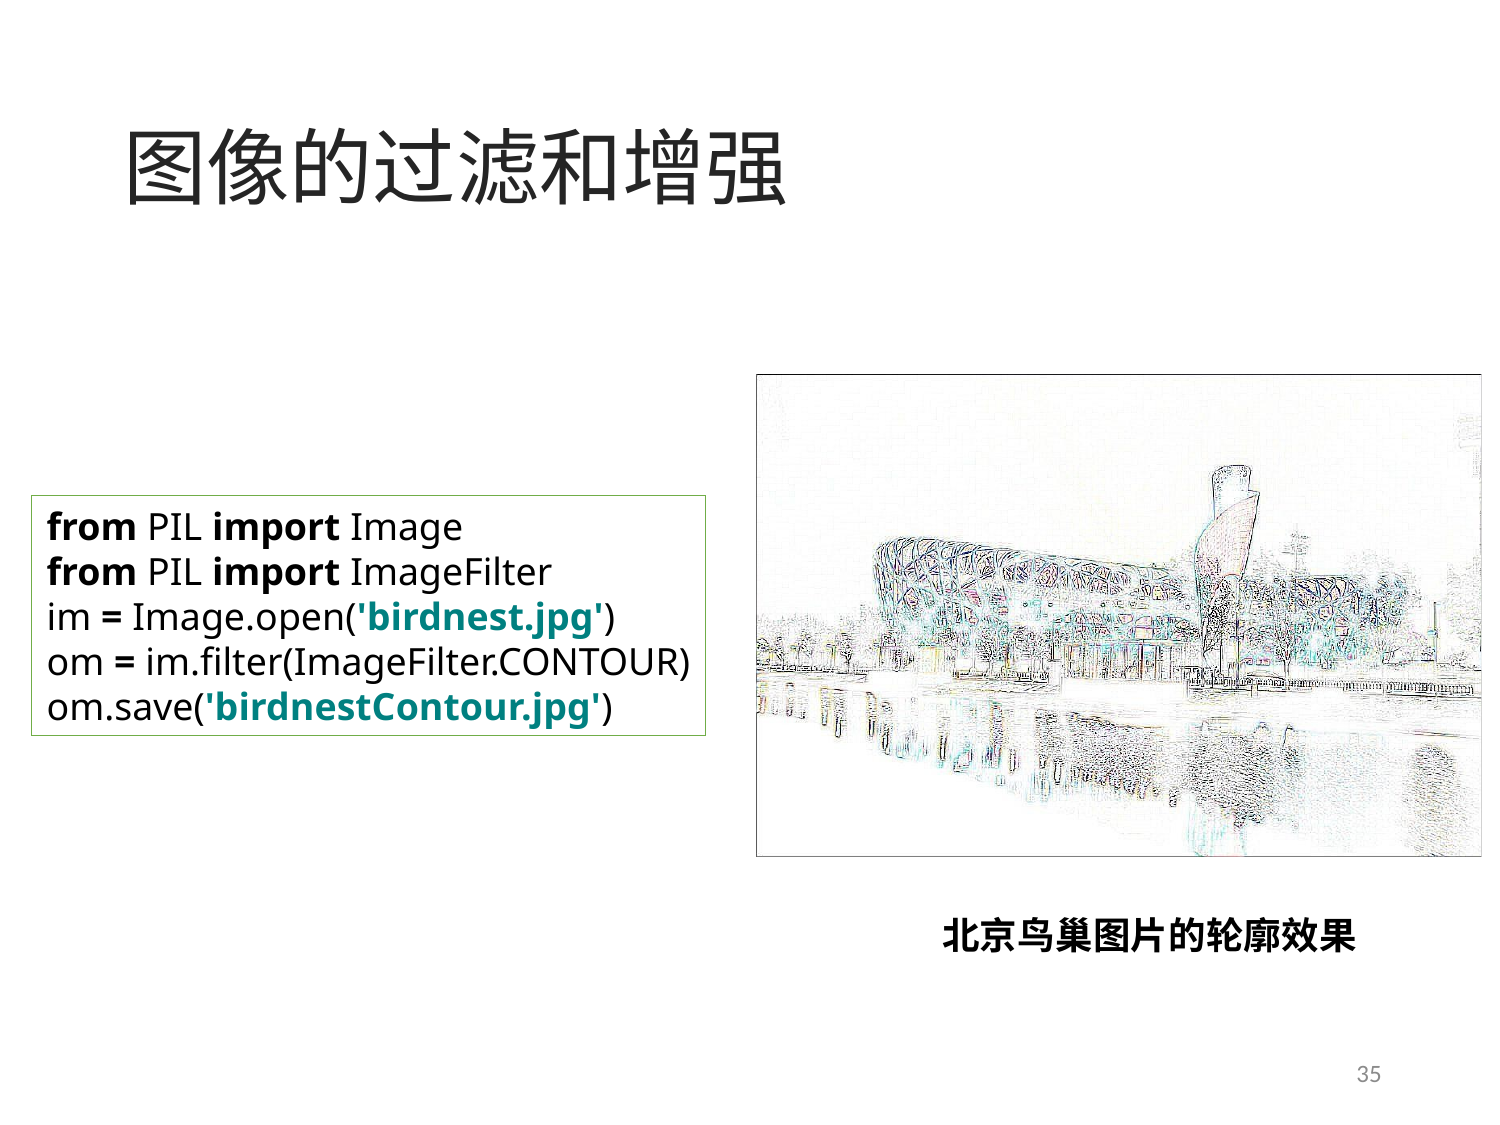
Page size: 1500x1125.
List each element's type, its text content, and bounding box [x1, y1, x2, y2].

title 图像的过滤和增强 [121, 68, 793, 259]
text_box [756, 374, 1482, 857]
text_box 北京鸟巢图片的轮廓效果 [940, 909, 1360, 957]
text_box from PIL import Image from PIL import ImageFilter im = Image.open('birdnest.jpg') om = im.filter(ImageFilter.CONTOUR) om.save('birdnestContour.jpg') [31, 495, 706, 736]
slide_number 35 [1059, 1042, 1397, 1103]
